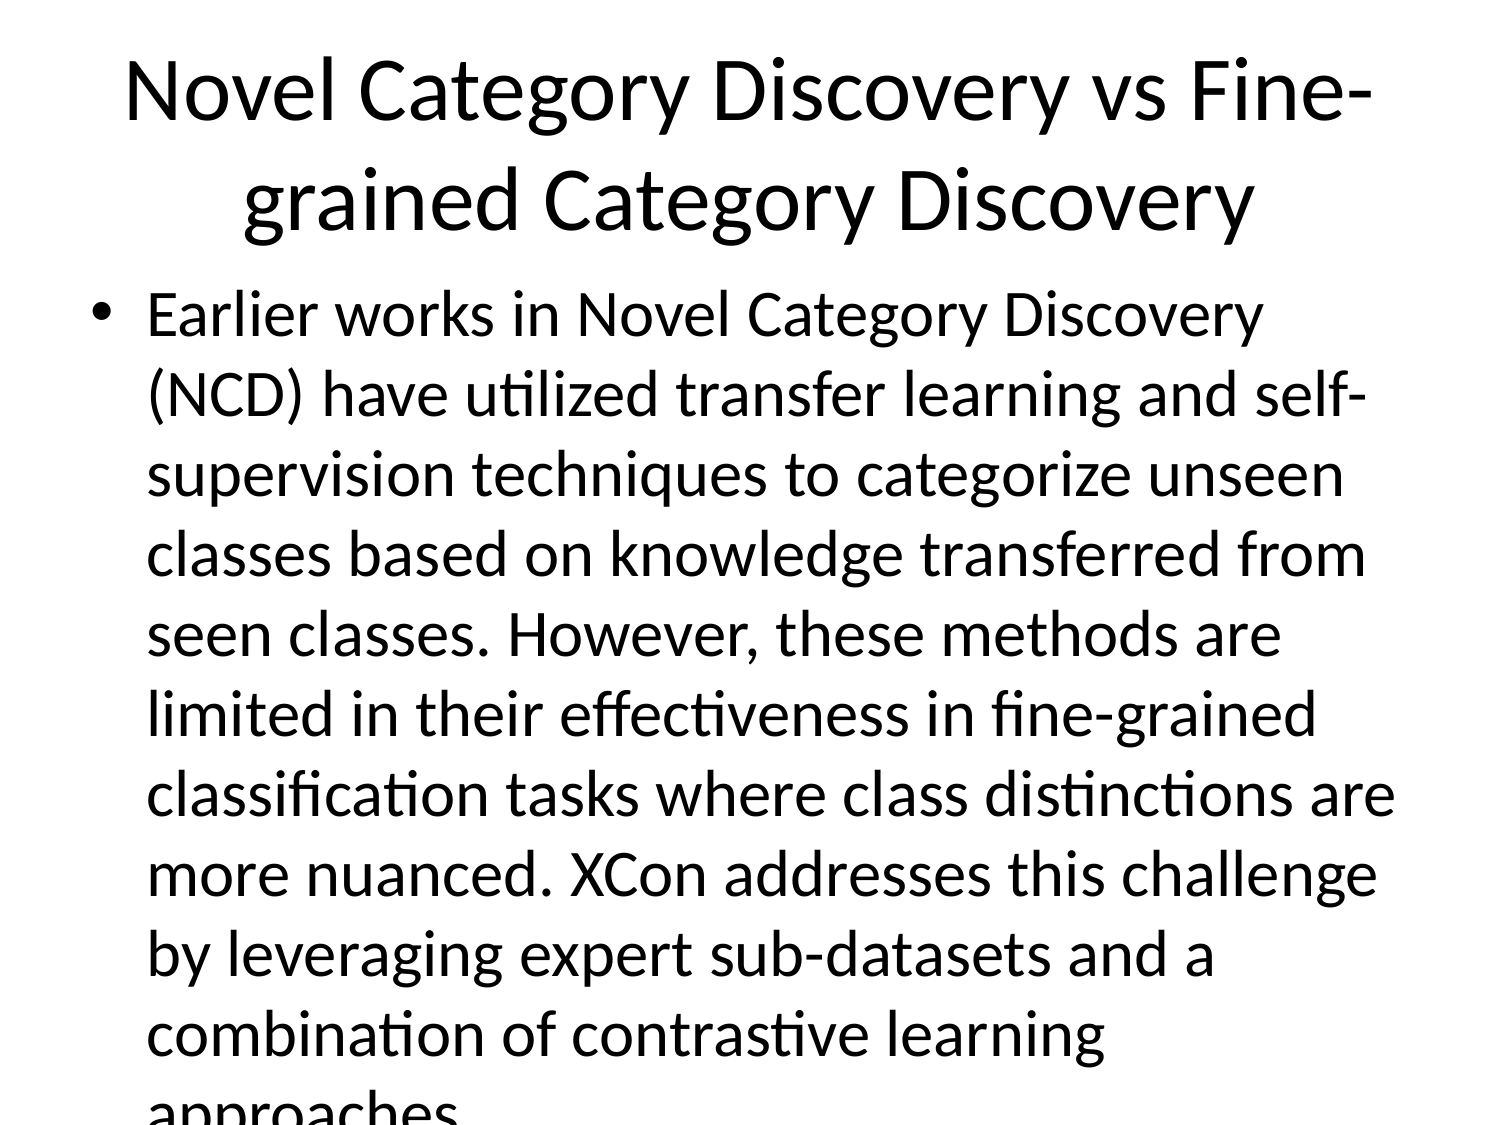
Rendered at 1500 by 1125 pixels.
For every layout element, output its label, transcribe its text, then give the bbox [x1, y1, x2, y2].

list Earlier works in Novel Category Discovery (NCD) have utilized transfer learning and self-supervision techniques to categorize unseen classes based on knowledge transferred from seen classes. However, these methods are limited in their effectiveness in fine-grained classification tasks where class distinctions are more nuanced. XCon addresses this challenge by leveraging expert sub-datasets and a combination of contrastive learning approaches. [75, 262, 1425, 1005]
title Novel Category Discovery vs Fine-grained Category Discovery [75, 45, 1425, 233]
